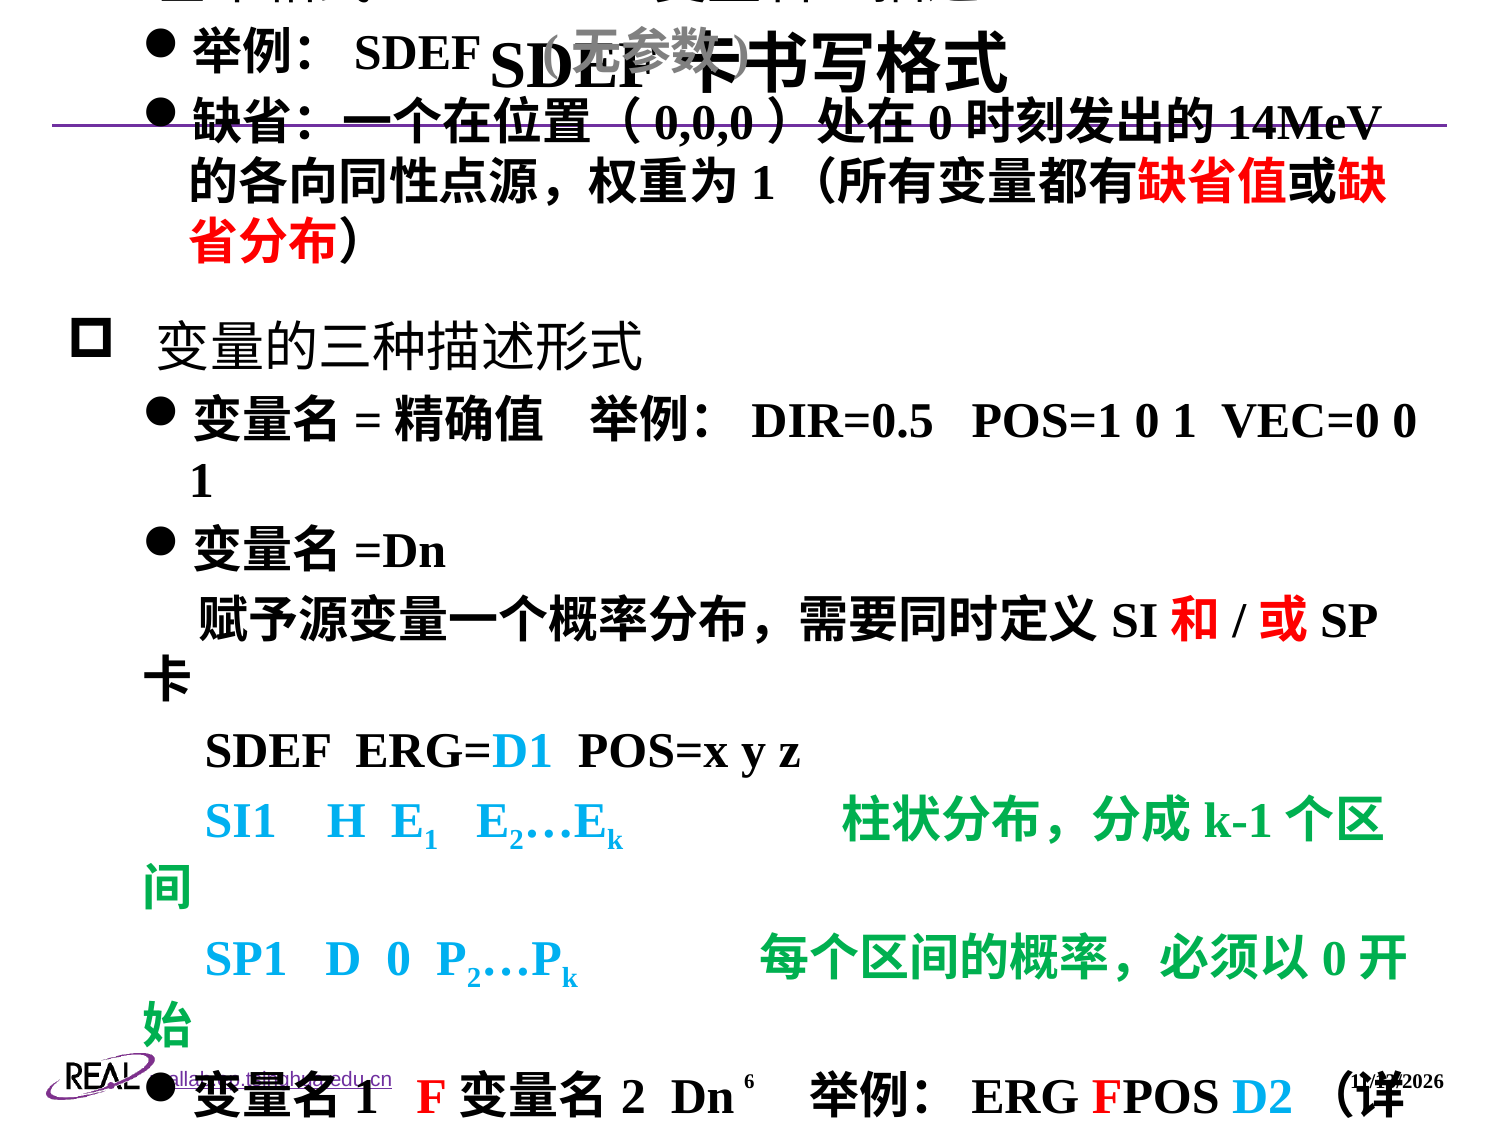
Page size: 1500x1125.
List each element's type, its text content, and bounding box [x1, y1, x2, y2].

list 基本格式：SDEF 变量名+描述 … 举例：SDEF (无参数) 缺省：一个在位置（0,0,0）处在0时刻发出的14MeV的各向同性点源，权重为1（所有变量都有缺省值或缺省分布） 变量的三种描述形式 变量名=精确值 举例：DIR=0.5 POS=1 0 1 VEC=0 0 1 变量名=Dn 赋予源变量一个概率分布，需要同时定义SI和/或SP卡 SDEF ERG=D1 POS=x y z SI1 H E1 E2…Ek 柱状分布，分成k-1个区间 SP1 D 0 P2…Pk 每个区间的概率，必须以0开始 变量名1 F变量名2 Dn 举例：ERG FPOS D2（详见后） 变量1（从属变量）依赖于变量2 [51, 184, 1448, 1071]
title SDEF卡书写格式 [52, 7, 1447, 114]
picture [41, 1046, 157, 1106]
